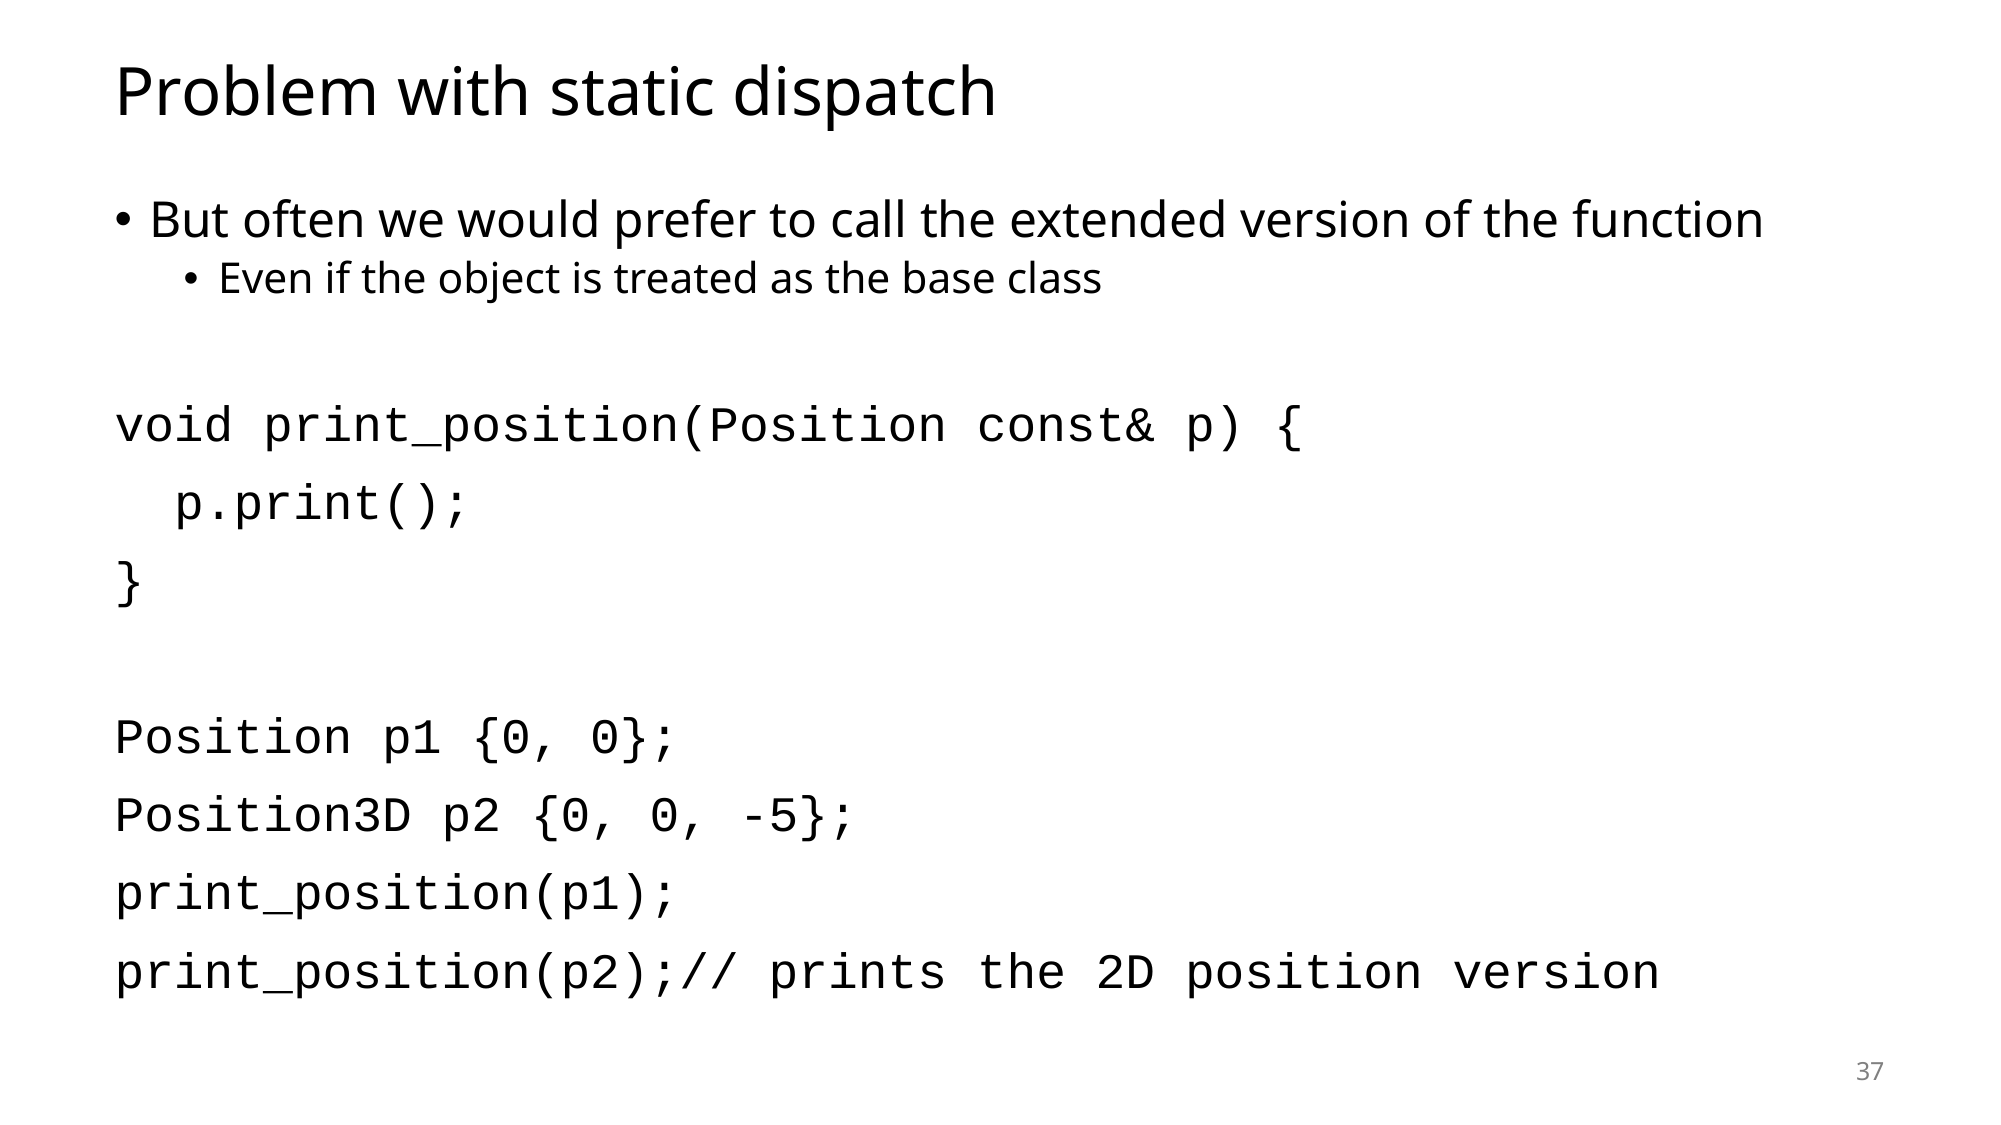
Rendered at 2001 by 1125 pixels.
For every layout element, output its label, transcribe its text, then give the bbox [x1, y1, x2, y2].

list But often we would prefer to call the extended version of the function Even if the object is treated as the base class void print_position(Position const& p) { p.print(); } Position p1 {0, 0}; Position3D p2 {0, 0, -5}; print_position(p1); print_position(p2);// prints the 2D position version [99, 187, 1900, 1013]
title Problem with static dispatch [99, 37, 1900, 150]
slide_number 37 [1749, 1042, 1900, 1103]
